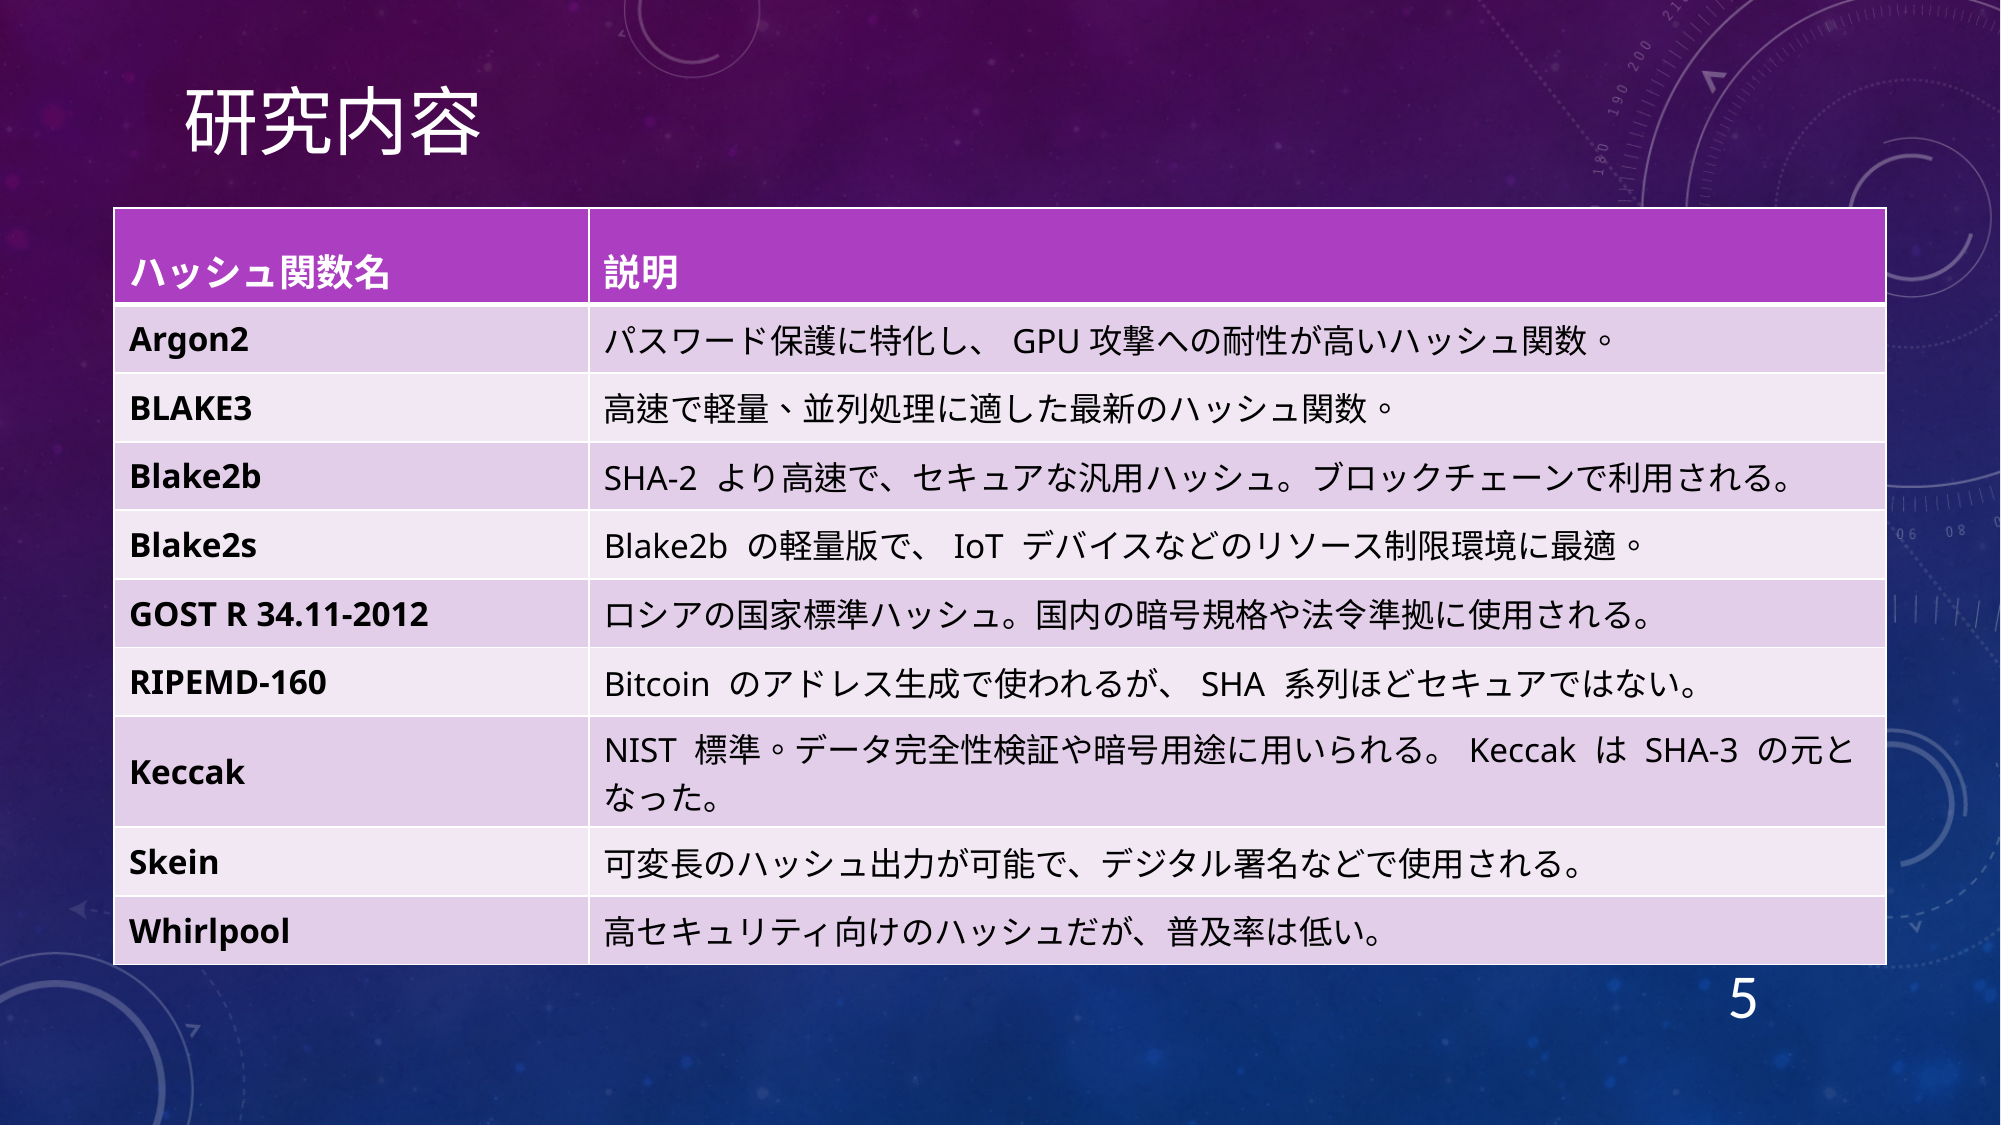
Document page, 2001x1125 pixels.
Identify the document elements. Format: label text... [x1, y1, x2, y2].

table_cell Blake2b [115, 443, 588, 509]
table_cell Keccak [115, 717, 588, 826]
table_cell Whirlpool [115, 897, 588, 964]
slide_number 5 [1684, 963, 1775, 1025]
table_cell RIPEMD-160 [115, 648, 588, 715]
table_cell SHA-2 より高速で、セキュアな汎用ハッシュ。ブロックチェーンで利用される。 [590, 443, 1885, 509]
table_cell 高セキュリティ向けのハッシュだが、普及率は低い。 [590, 897, 1885, 964]
table_cell Blake2s [115, 511, 588, 578]
table_cell 高速で軽量、並列処理に適した最新のハッシュ関数。 [590, 374, 1885, 441]
table_cell Bitcoin のアドレス生成で使われるが、SHA 系列ほどセキュアではない。 [590, 648, 1885, 715]
table_cell パスワード保護に特化し、GPU攻撃への耐性が高いハッシュ関数。 [590, 307, 1885, 372]
table_cell NIST 標準。データ完全性検証や暗号用途に用いられる。Keccak は SHA-3 の元となった。 [590, 717, 1885, 826]
table_cell Skein [115, 828, 588, 895]
picture [0, 0, 2001, 1125]
table_header 説明 [590, 209, 1885, 302]
table_header ハッシュ関数名 [115, 209, 588, 302]
table_cell GOST R 34.11-2012 [115, 580, 588, 647]
table_cell ロシアの国家標準ハッシュ。国内の暗号規格や法令準拠に使用される。 [590, 580, 1885, 647]
table_cell BLAKE3 [115, 374, 588, 441]
table_cell 可変長のハッシュ出力が可能で、デジタル署名などで使用される。 [590, 828, 1885, 895]
table_cell Argon2 [115, 307, 588, 372]
table_cell Blake2b の軽量版で、IoT デバイスなどのリソース制限環境に最適。 [590, 511, 1885, 578]
title 研究内容 [169, 0, 1831, 207]
